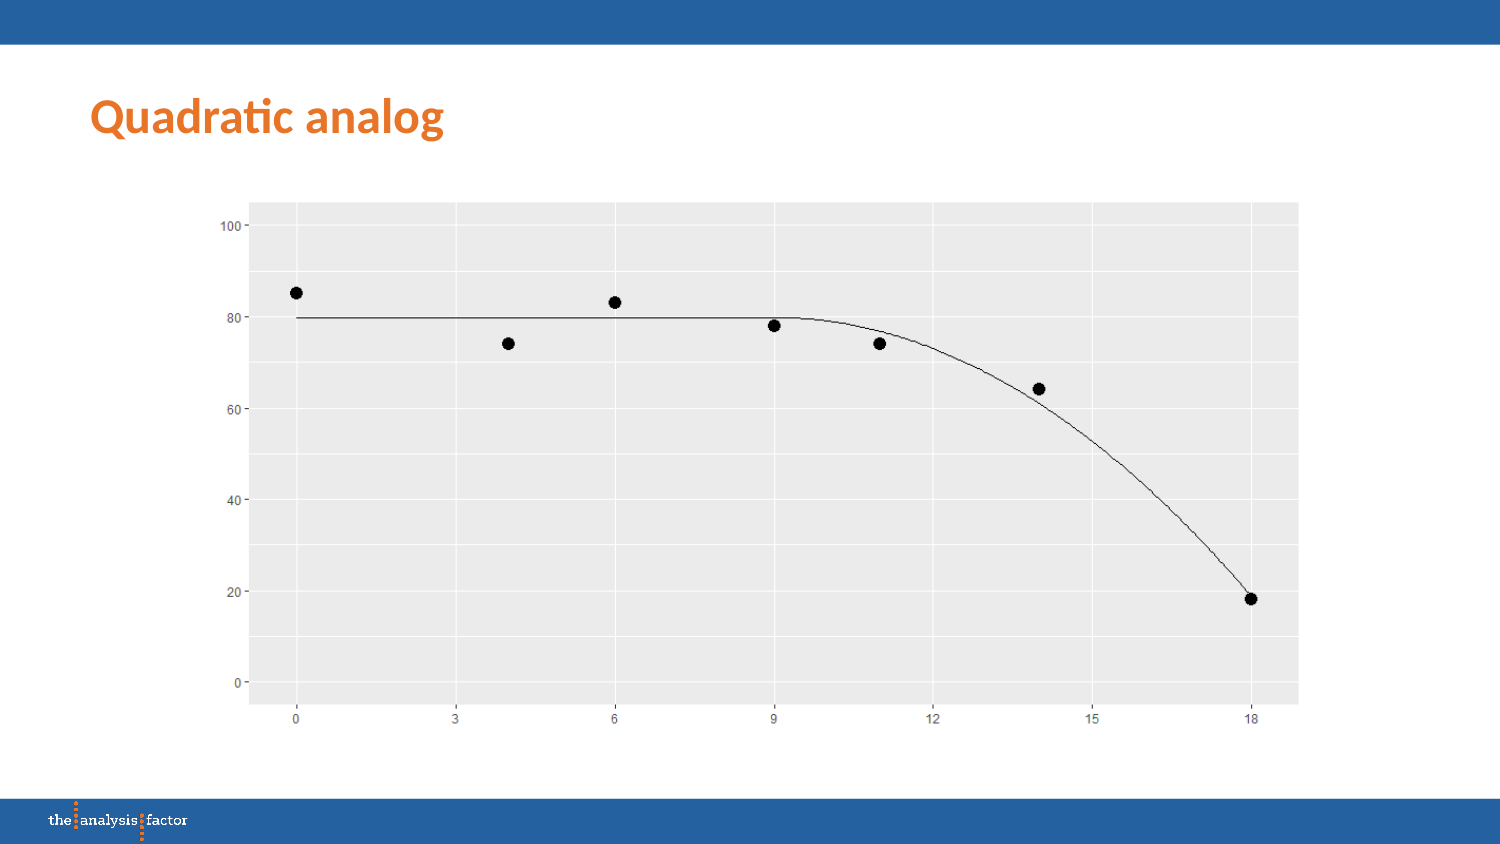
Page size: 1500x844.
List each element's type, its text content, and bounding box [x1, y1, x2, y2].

picture [48, 801, 188, 842]
title Quadratic analog [75, 43, 1425, 185]
picture [193, 195, 1307, 753]
